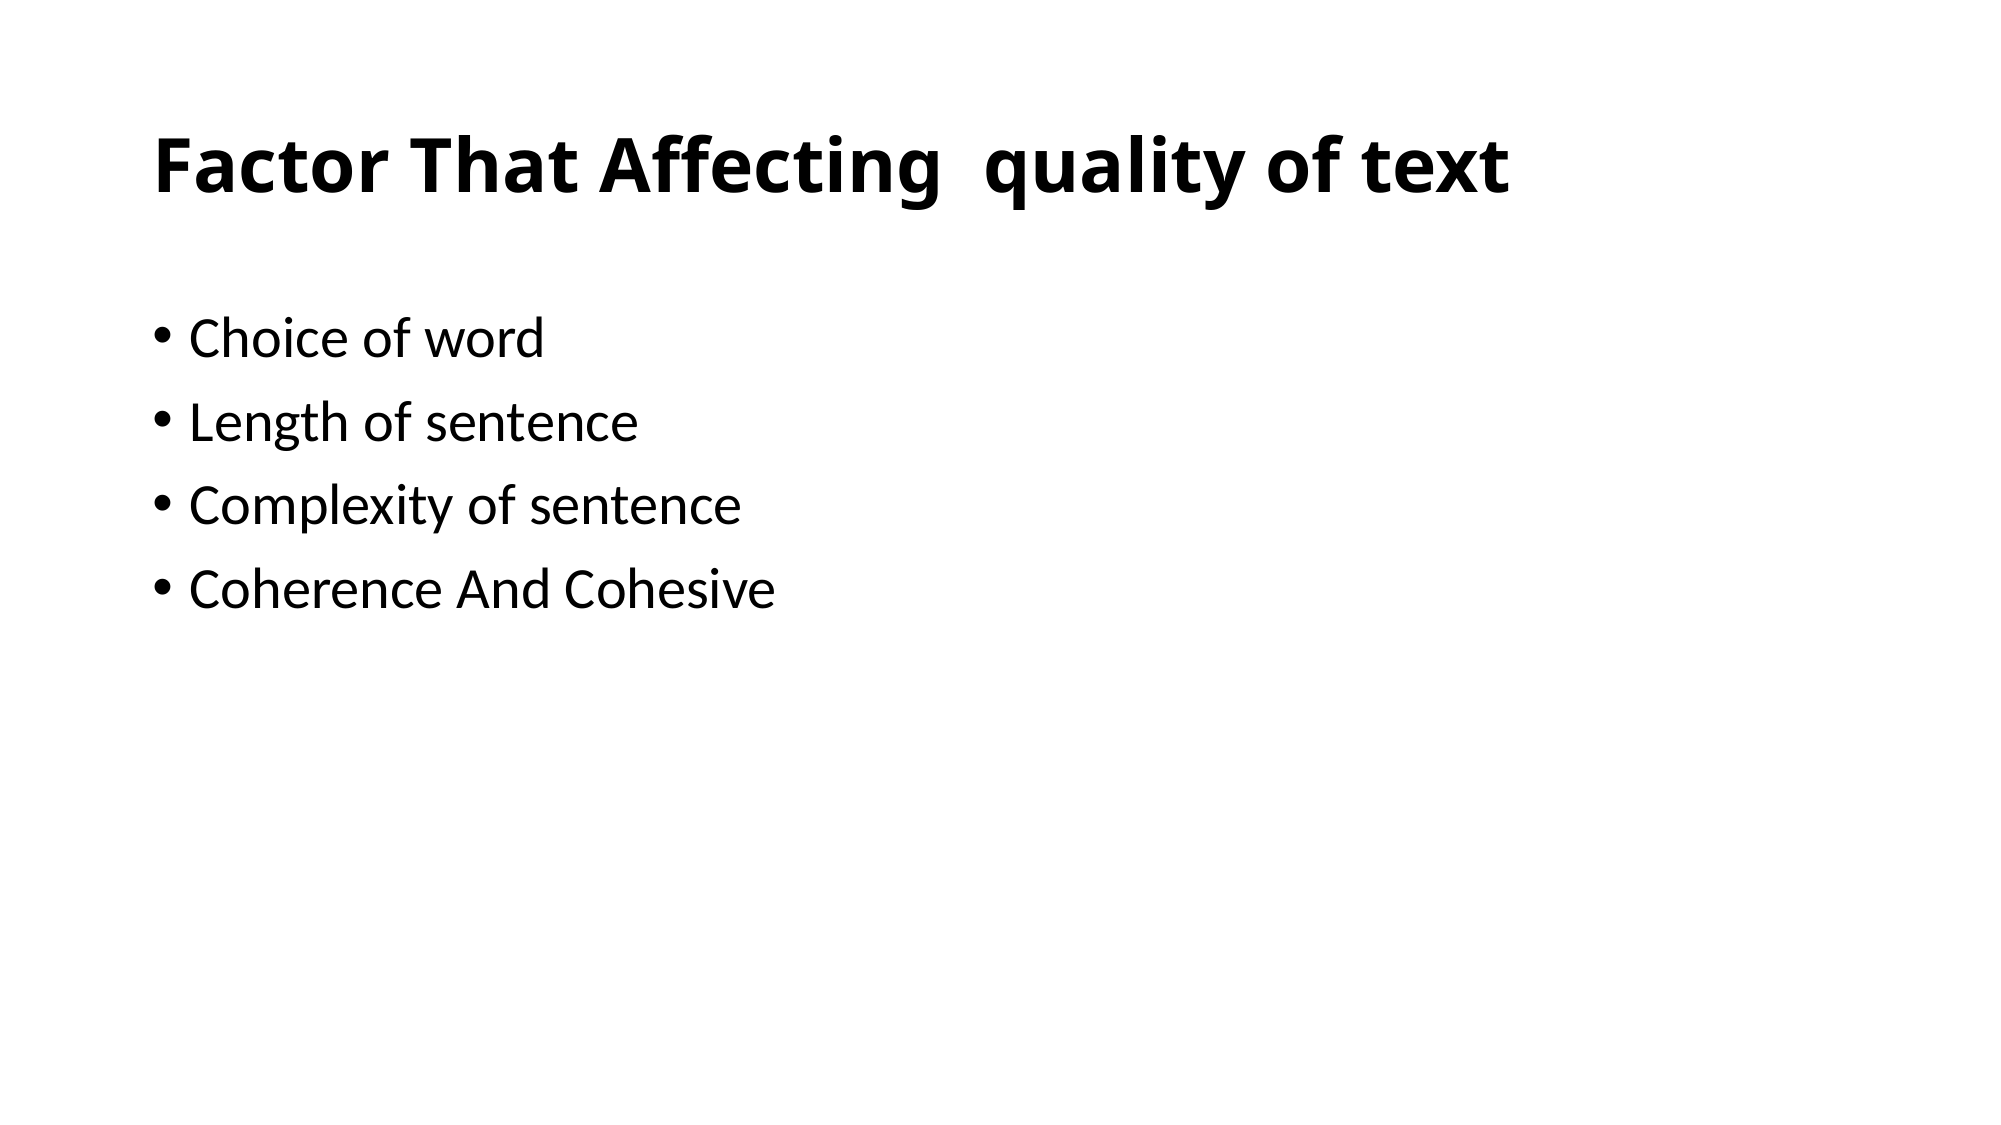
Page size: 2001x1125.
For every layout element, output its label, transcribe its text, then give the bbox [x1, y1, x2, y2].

list Choice of word Length of sentence Complexity of sentence Coherence And Cohesive [137, 299, 1863, 1014]
title Factor That Affecting quality of text [137, 59, 1863, 278]
